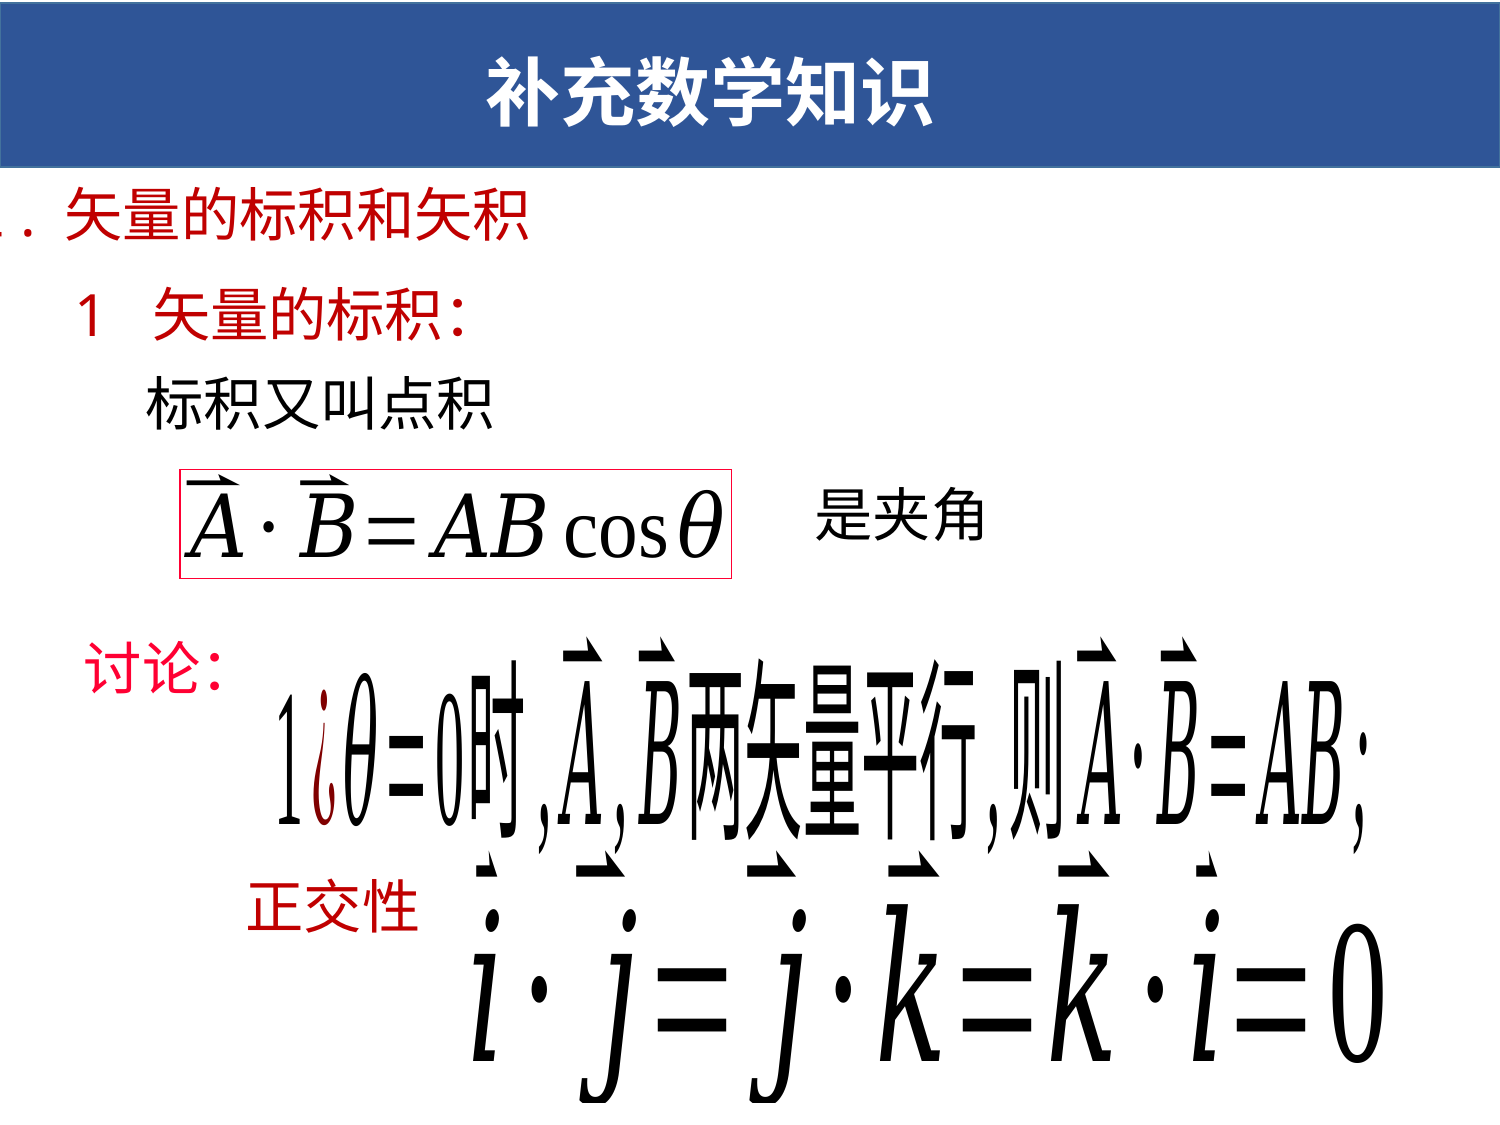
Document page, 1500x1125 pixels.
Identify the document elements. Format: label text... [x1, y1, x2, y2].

text_box 补充数学知识 [470, 38, 951, 144]
text_box 正交性 [231, 863, 436, 948]
text_box 三. 矢量的标积和矢积 [0, 170, 746, 256]
text_box [0, 2, 1500, 168]
text_box 1 矢量的标积： [59, 270, 506, 356]
text_box 讨论： [69, 624, 274, 709]
